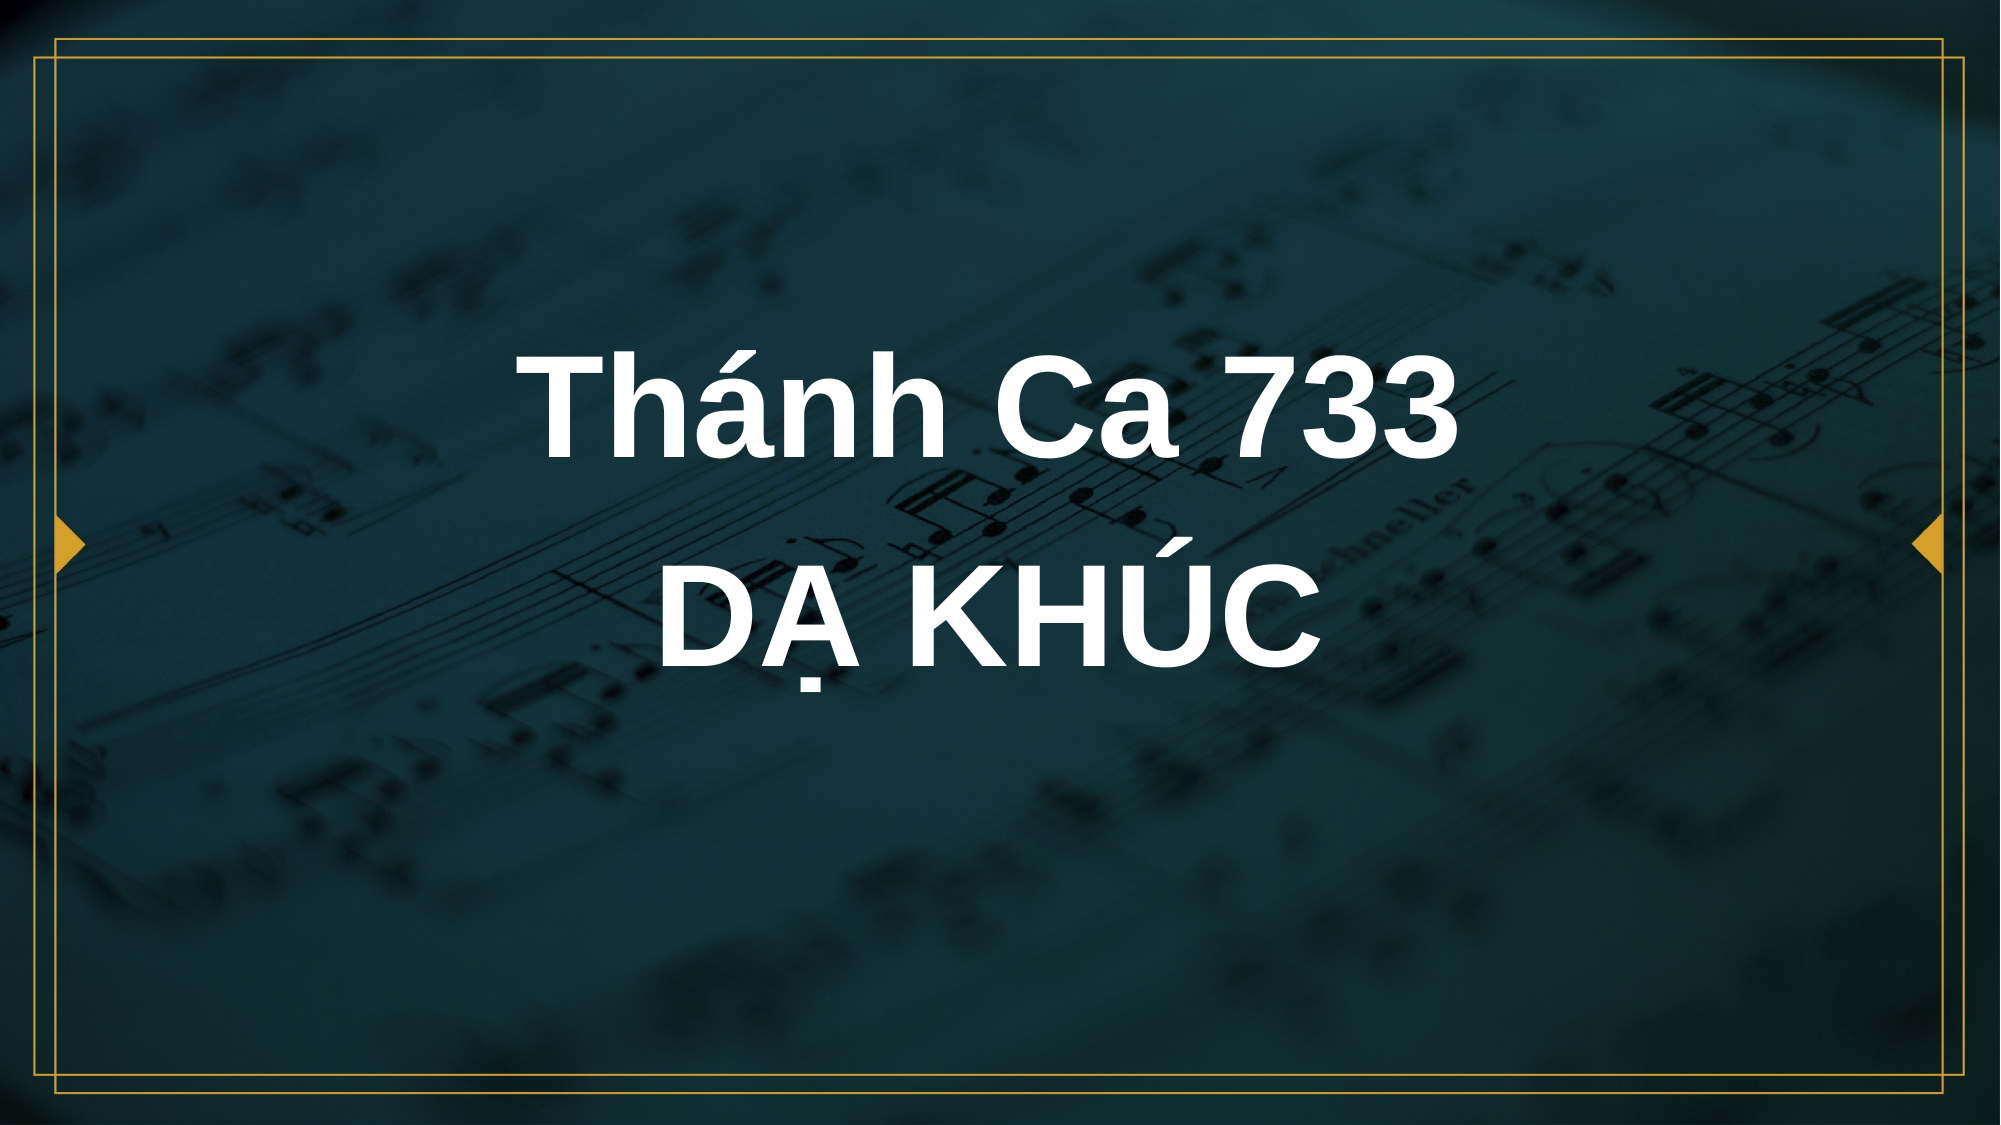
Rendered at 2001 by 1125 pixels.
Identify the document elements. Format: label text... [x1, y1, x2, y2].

title Thánh Ca 733 DẠ KHÚC [103, 151, 1875, 821]
picture [0, 0, 2000, 1125]
